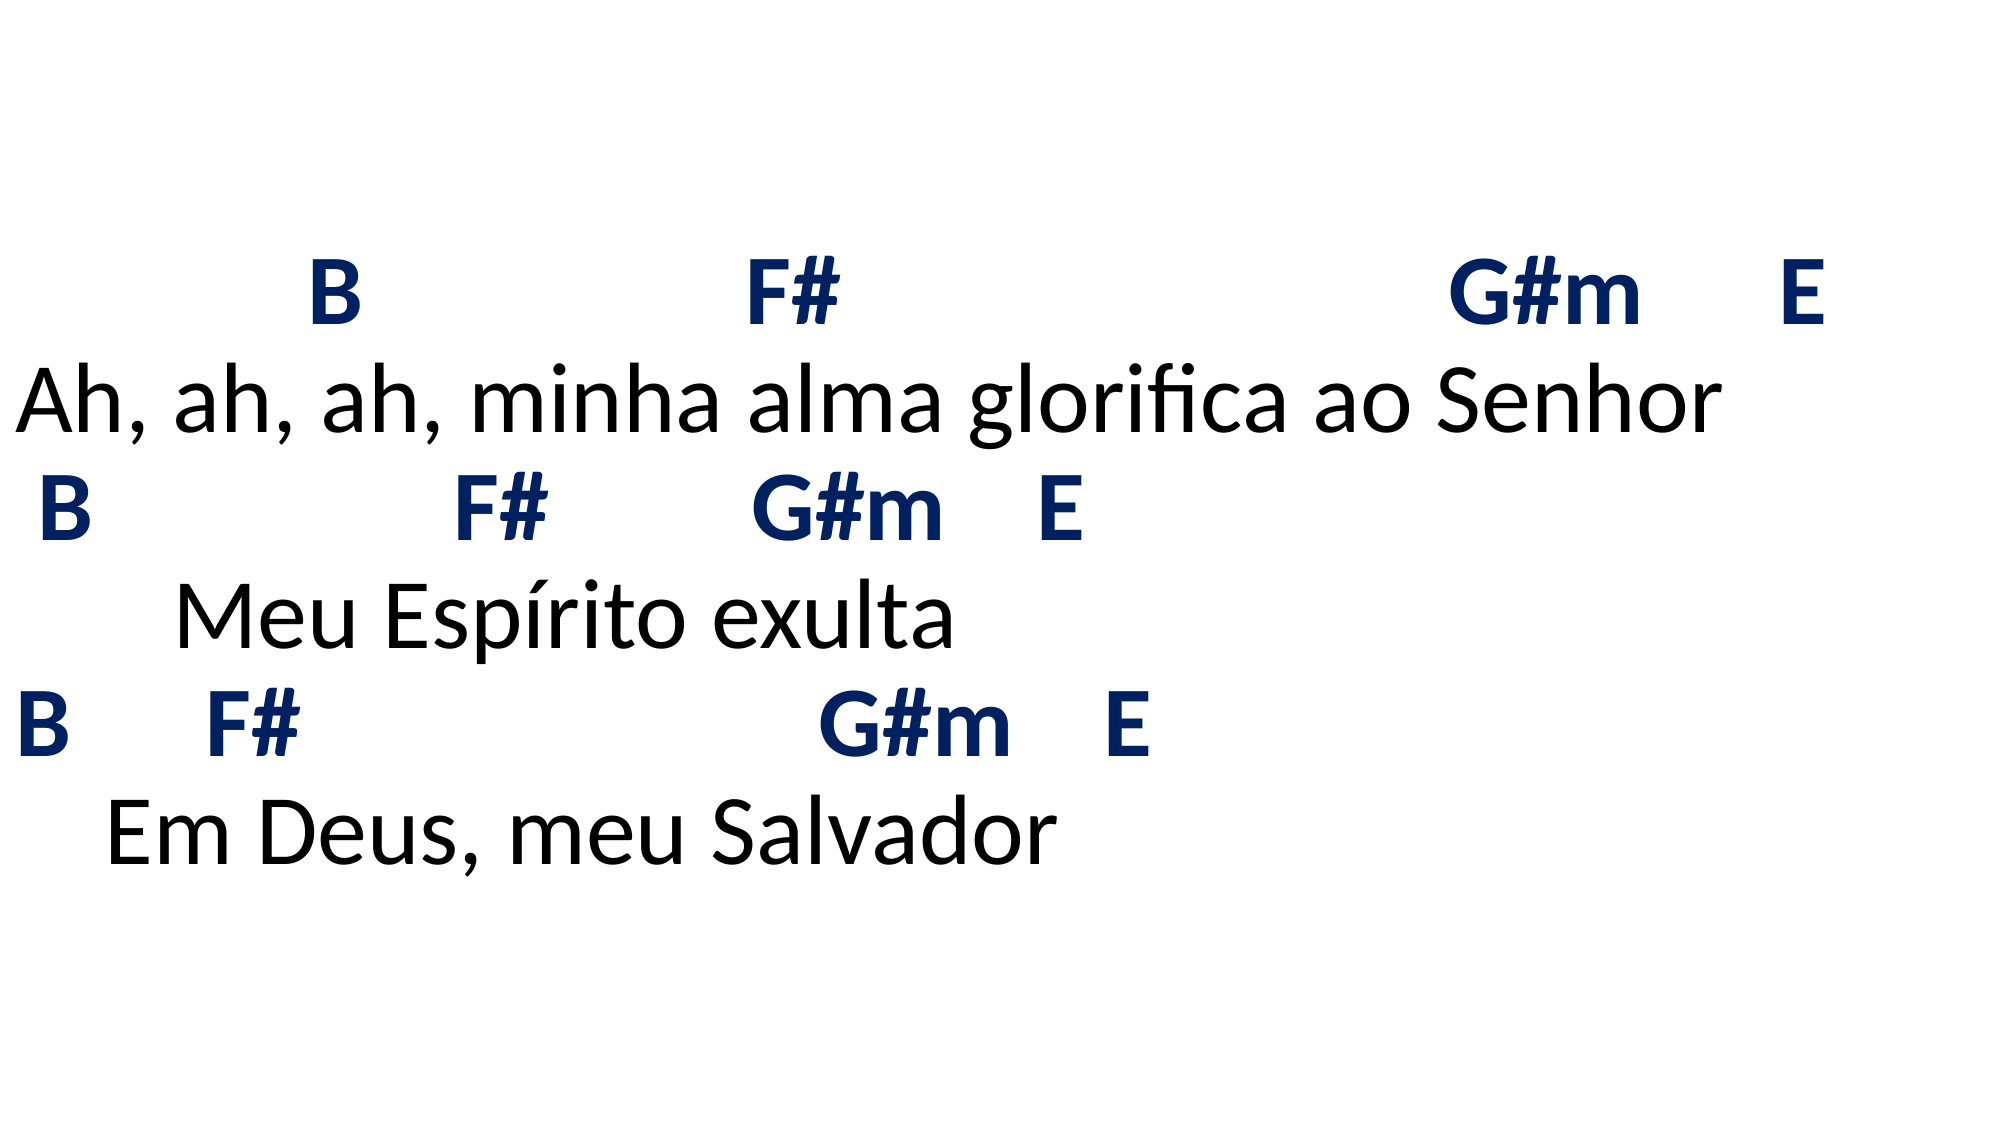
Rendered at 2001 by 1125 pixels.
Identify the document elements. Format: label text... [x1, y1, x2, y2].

title B F# G#m E Ah, ah, ah, minha alma glorifica ao Senhor B F# G#m E Meu Espírito exulta B F# G#m E Em Deus, meu Salvador [0, 0, 2000, 1125]
